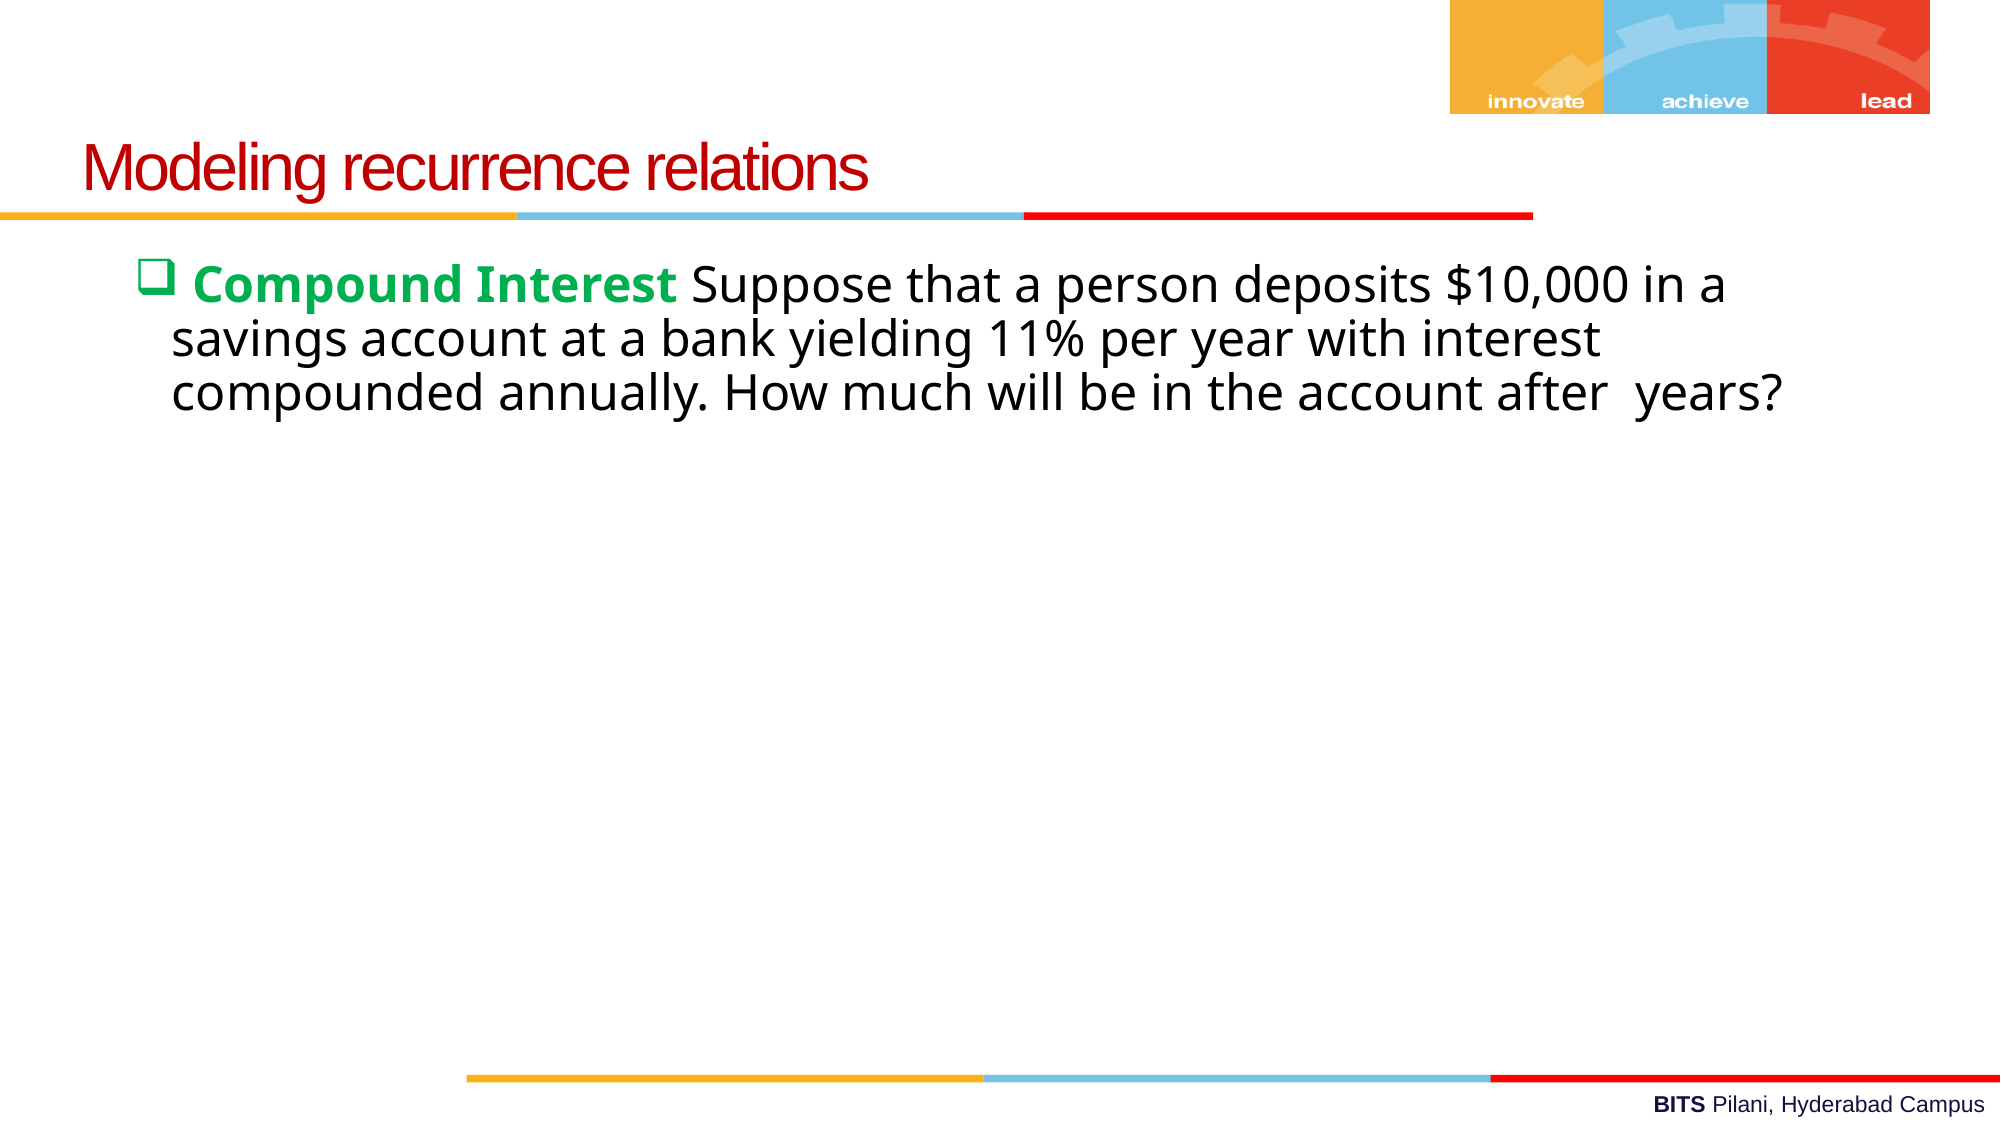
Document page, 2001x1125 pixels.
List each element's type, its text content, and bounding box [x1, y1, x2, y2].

list Modeling recurrence relations [66, 120, 1450, 213]
picture [1449, 0, 1930, 114]
